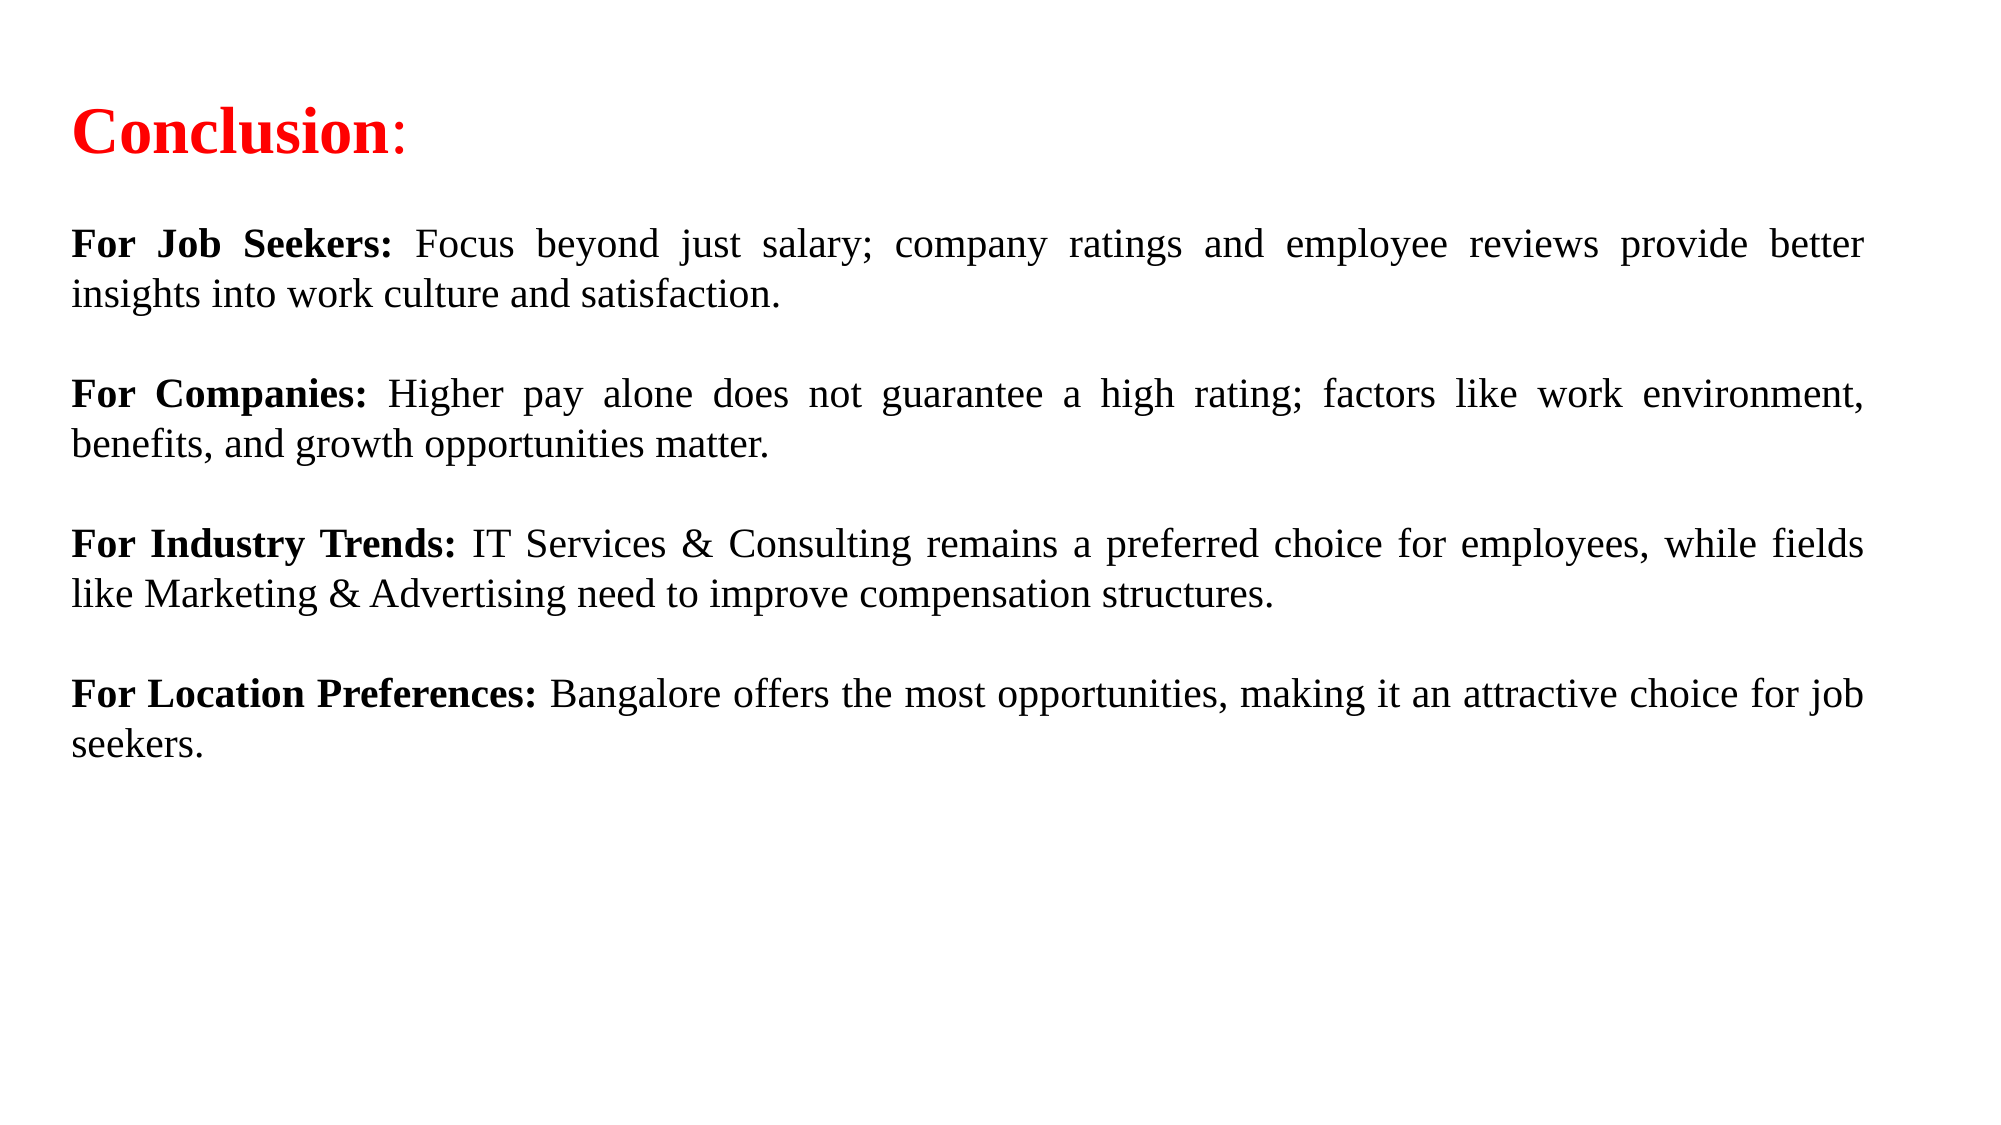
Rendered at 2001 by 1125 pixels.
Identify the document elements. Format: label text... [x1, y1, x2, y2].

text_box Conclusion: [56, 79, 710, 208]
text_box For Job Seekers: Focus beyond just salary; company ratings and employee reviews provide better insights into work culture and satisfaction. For Companies: Higher pay alone does not guarantee a high rating; factors like work environment, benefits, and growth opportunities matter. For Industry Trends: IT Services & Consulting remains a preferred choice for employees, while fields like Marketing & Advertising need to improve compensation structures. For Location Preferences: Bangalore offers the most opportunities, making it an attractive choice for job seekers. [56, 208, 1881, 874]
